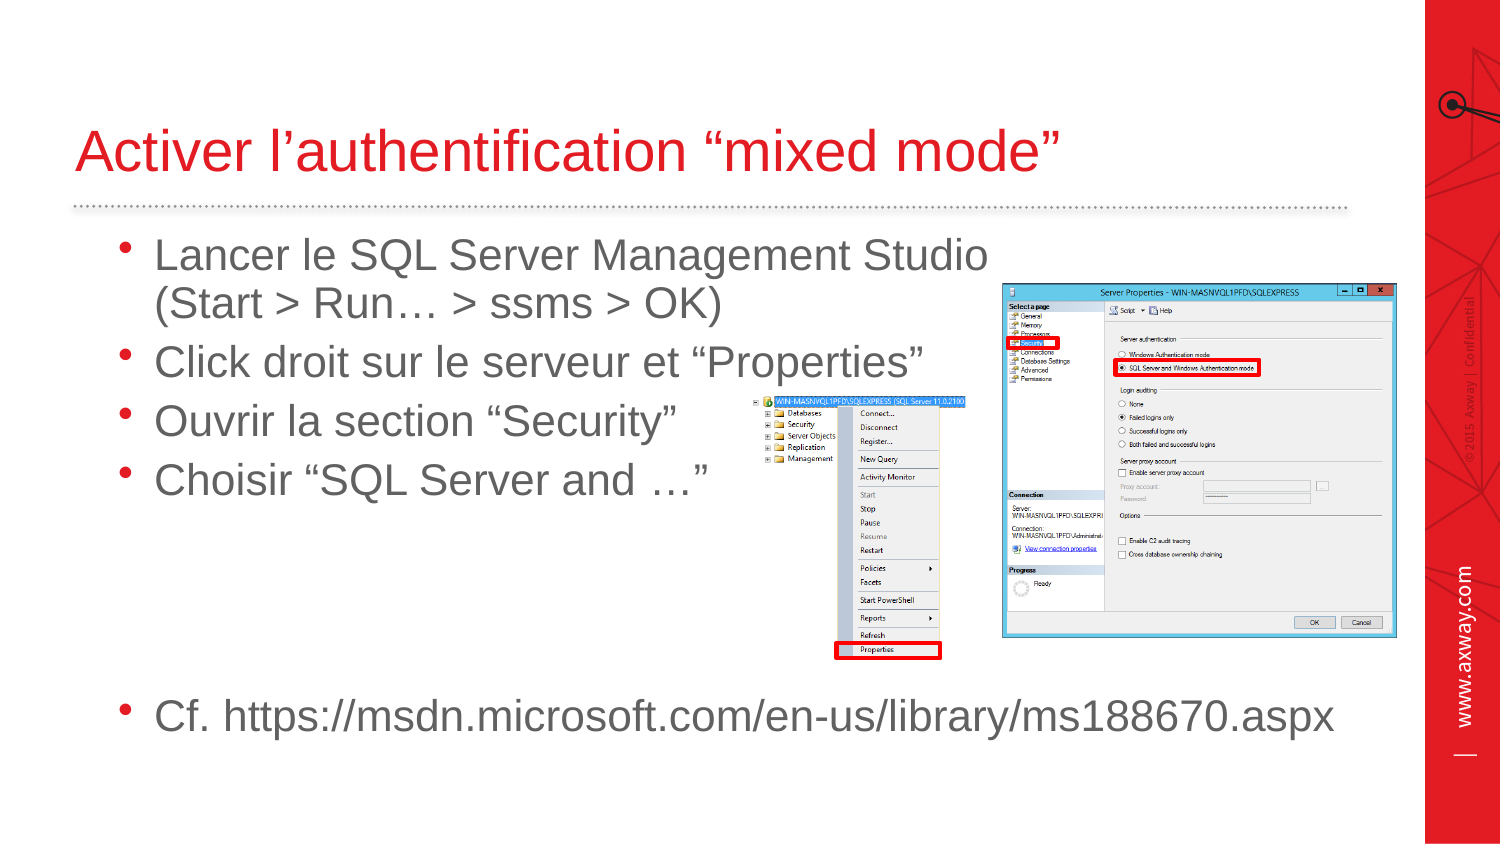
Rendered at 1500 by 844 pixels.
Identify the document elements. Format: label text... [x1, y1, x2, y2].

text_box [1002, 282, 1398, 638]
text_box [749, 395, 966, 663]
picture [1425, 0, 1500, 844]
list Lancer le SQL Server Management Studio (Start > Run… > ssms > OK) Click droit sur le serveur et “Properties” Ouvrir la section “Security” Choisir “SQL Server and …” Cf. https://msdn.microsoft.com/en-us/library/ms188670.aspx [102, 224, 1398, 761]
title Activer l’authentification “mixed mode” [74, 32, 1352, 193]
